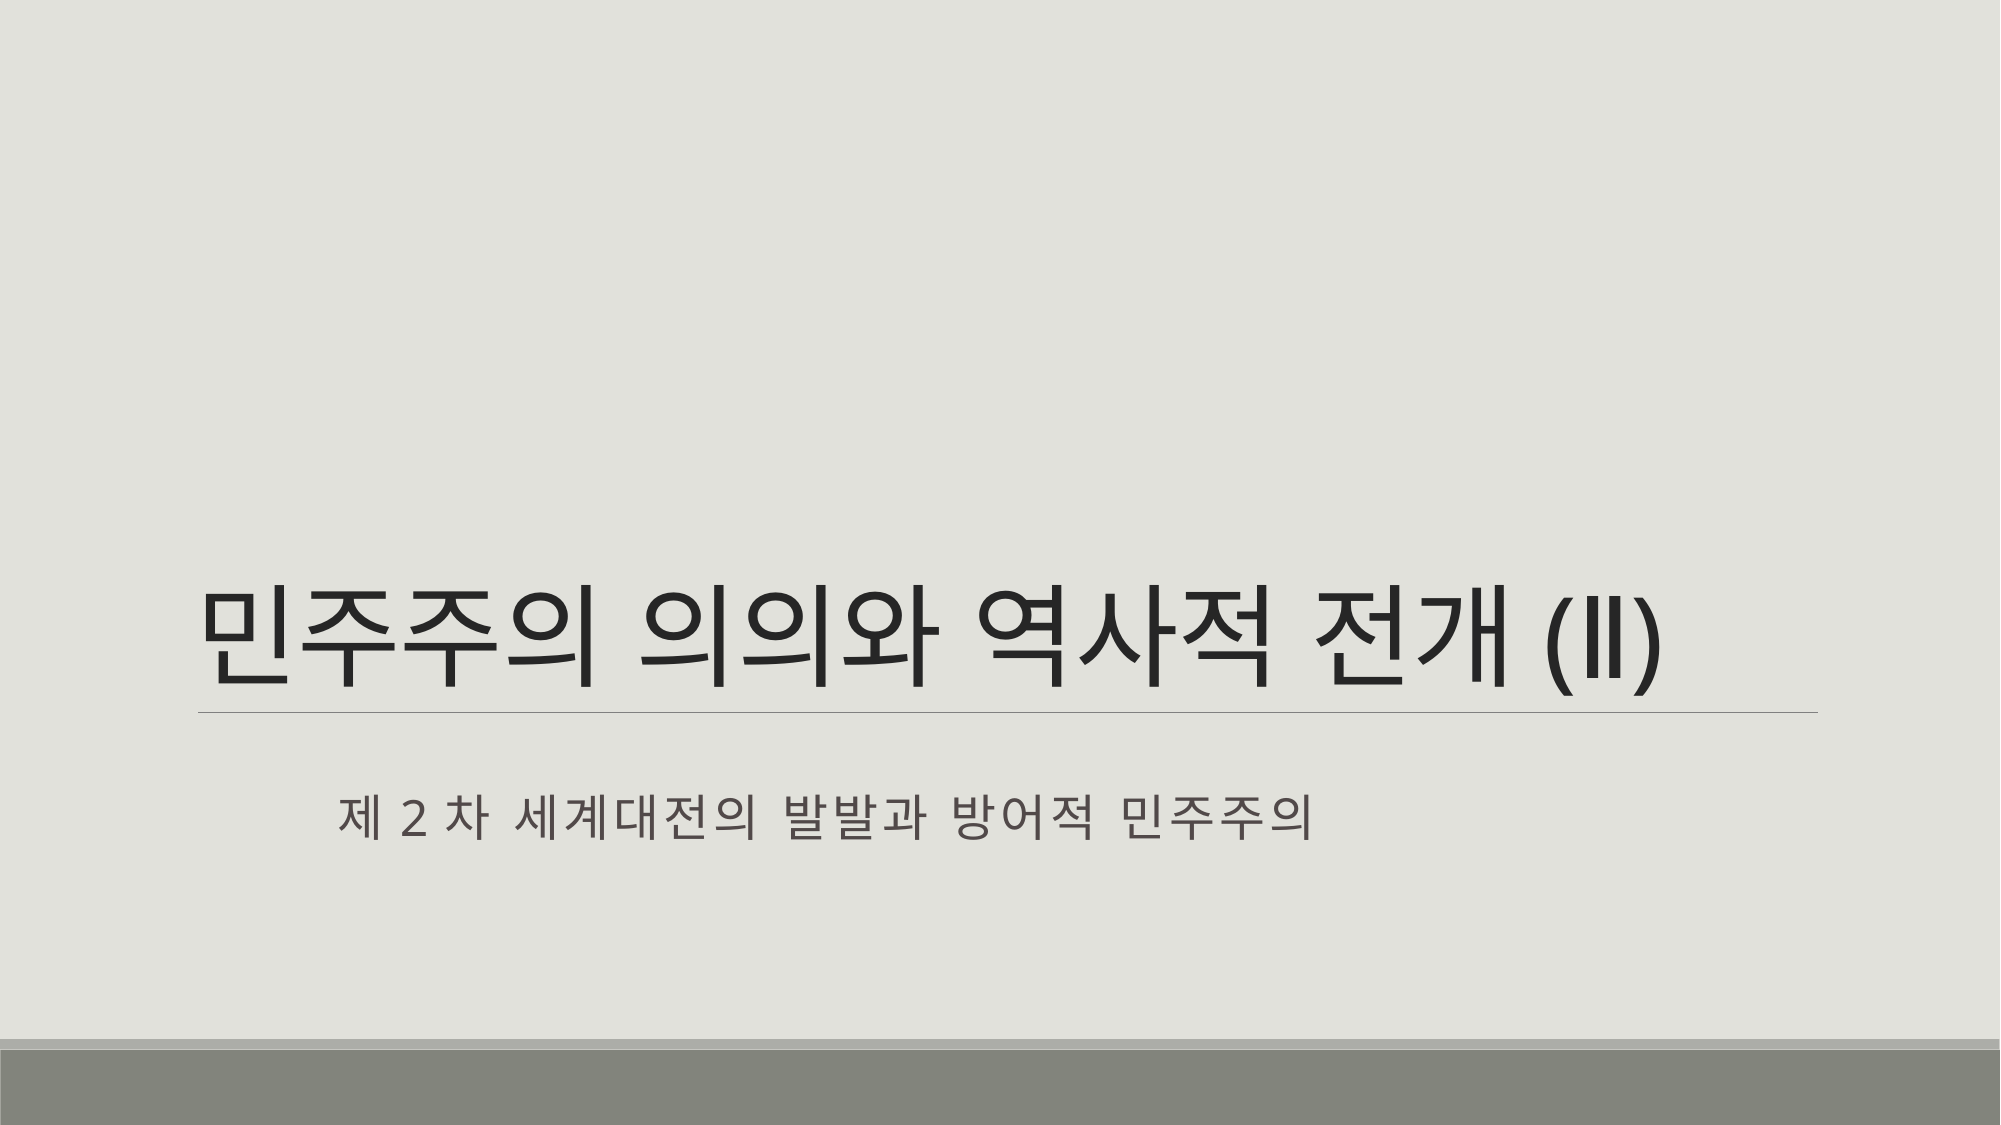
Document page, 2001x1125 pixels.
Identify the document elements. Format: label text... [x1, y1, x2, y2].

subtitle 제2차 세계대전의 발발과 방어적 민주주의 [322, 785, 1723, 886]
title 민주주의 의의와 역사적 전개(Ⅱ) [180, 124, 1830, 710]
